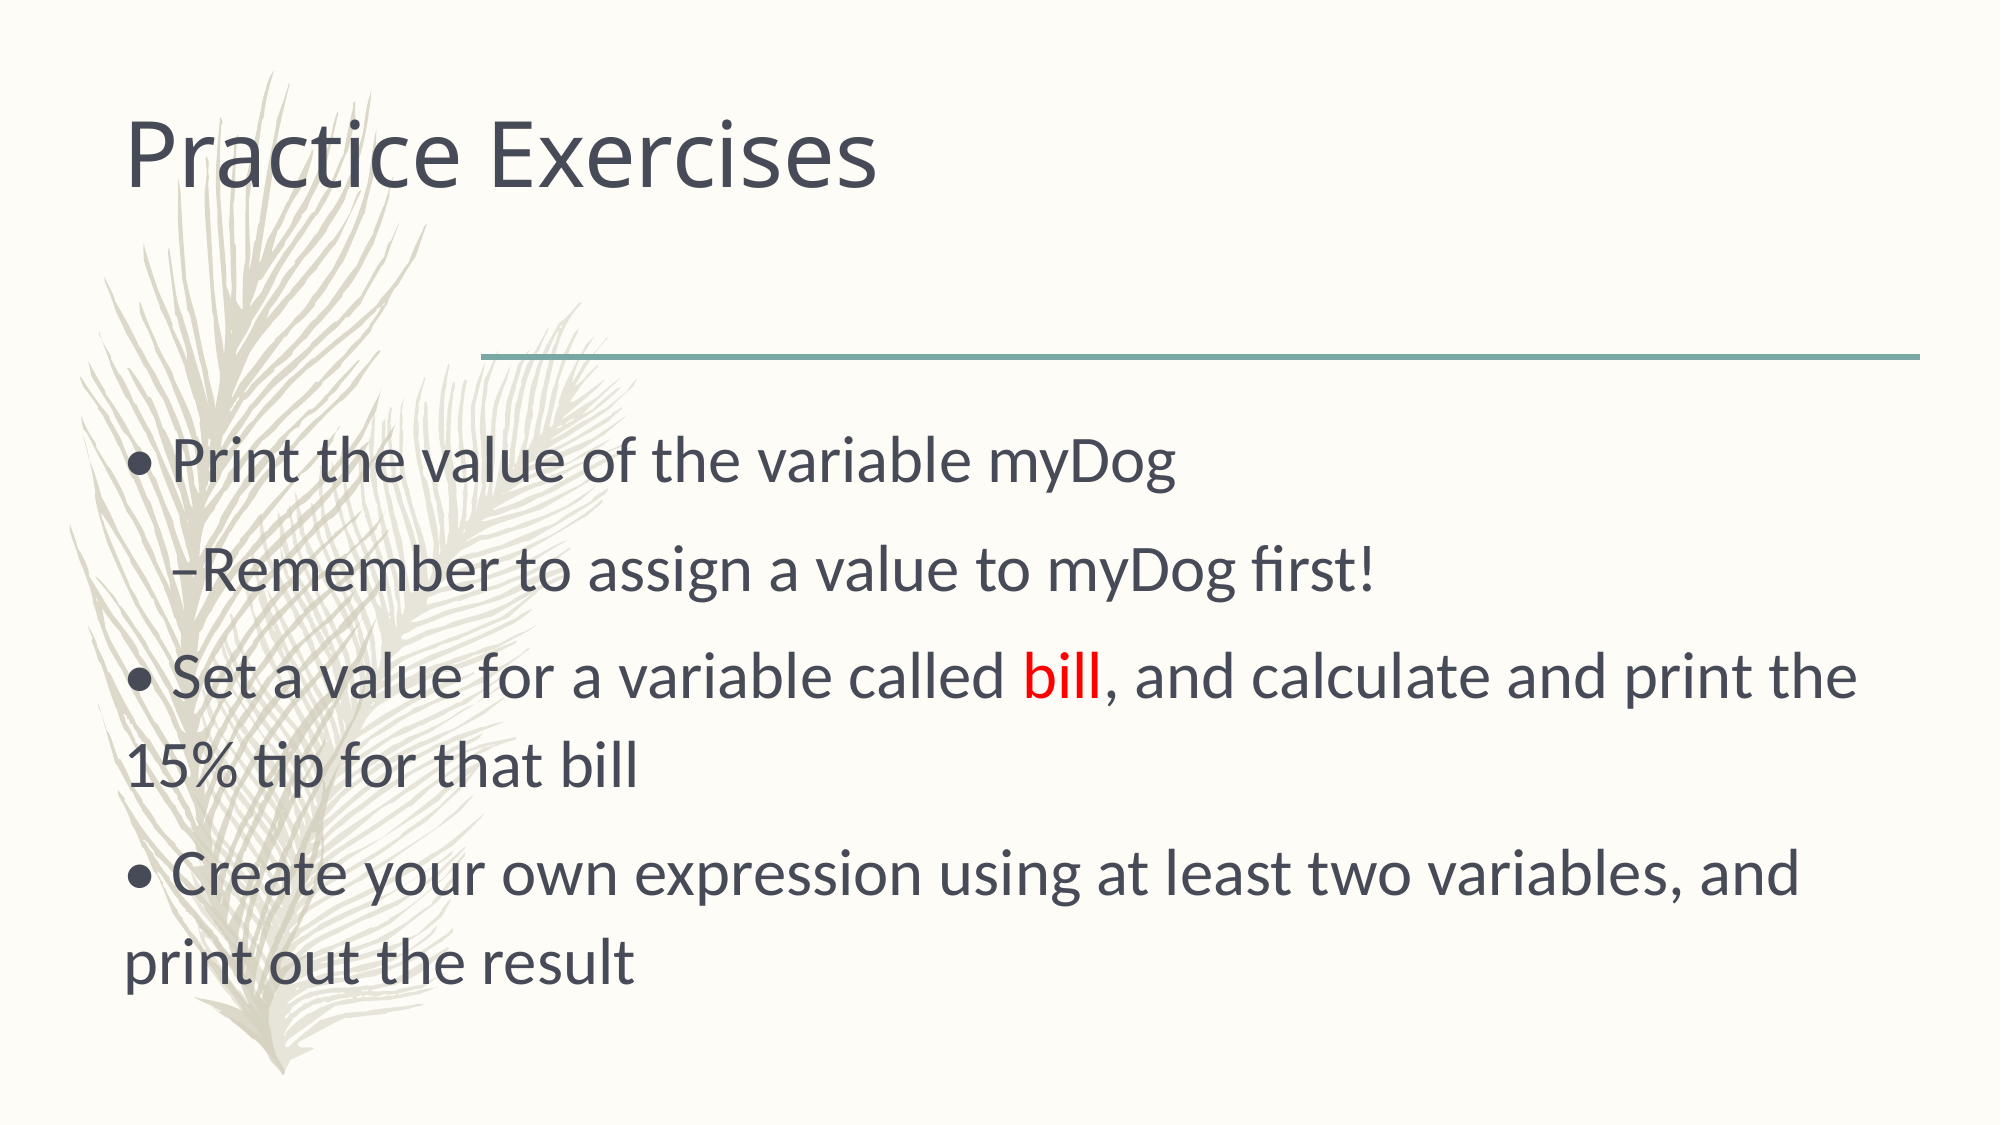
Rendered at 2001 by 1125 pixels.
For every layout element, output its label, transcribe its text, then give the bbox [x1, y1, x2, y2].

title Practice Exercises [108, 93, 1920, 350]
list • Print the value of the variable myDog –Remember to assign a value to myDog first! • Set a value for a variable called bill, and calculate and print the 15% tip for that bill • Create your own expression using at least two variables, and print out the result [108, 399, 1920, 999]
